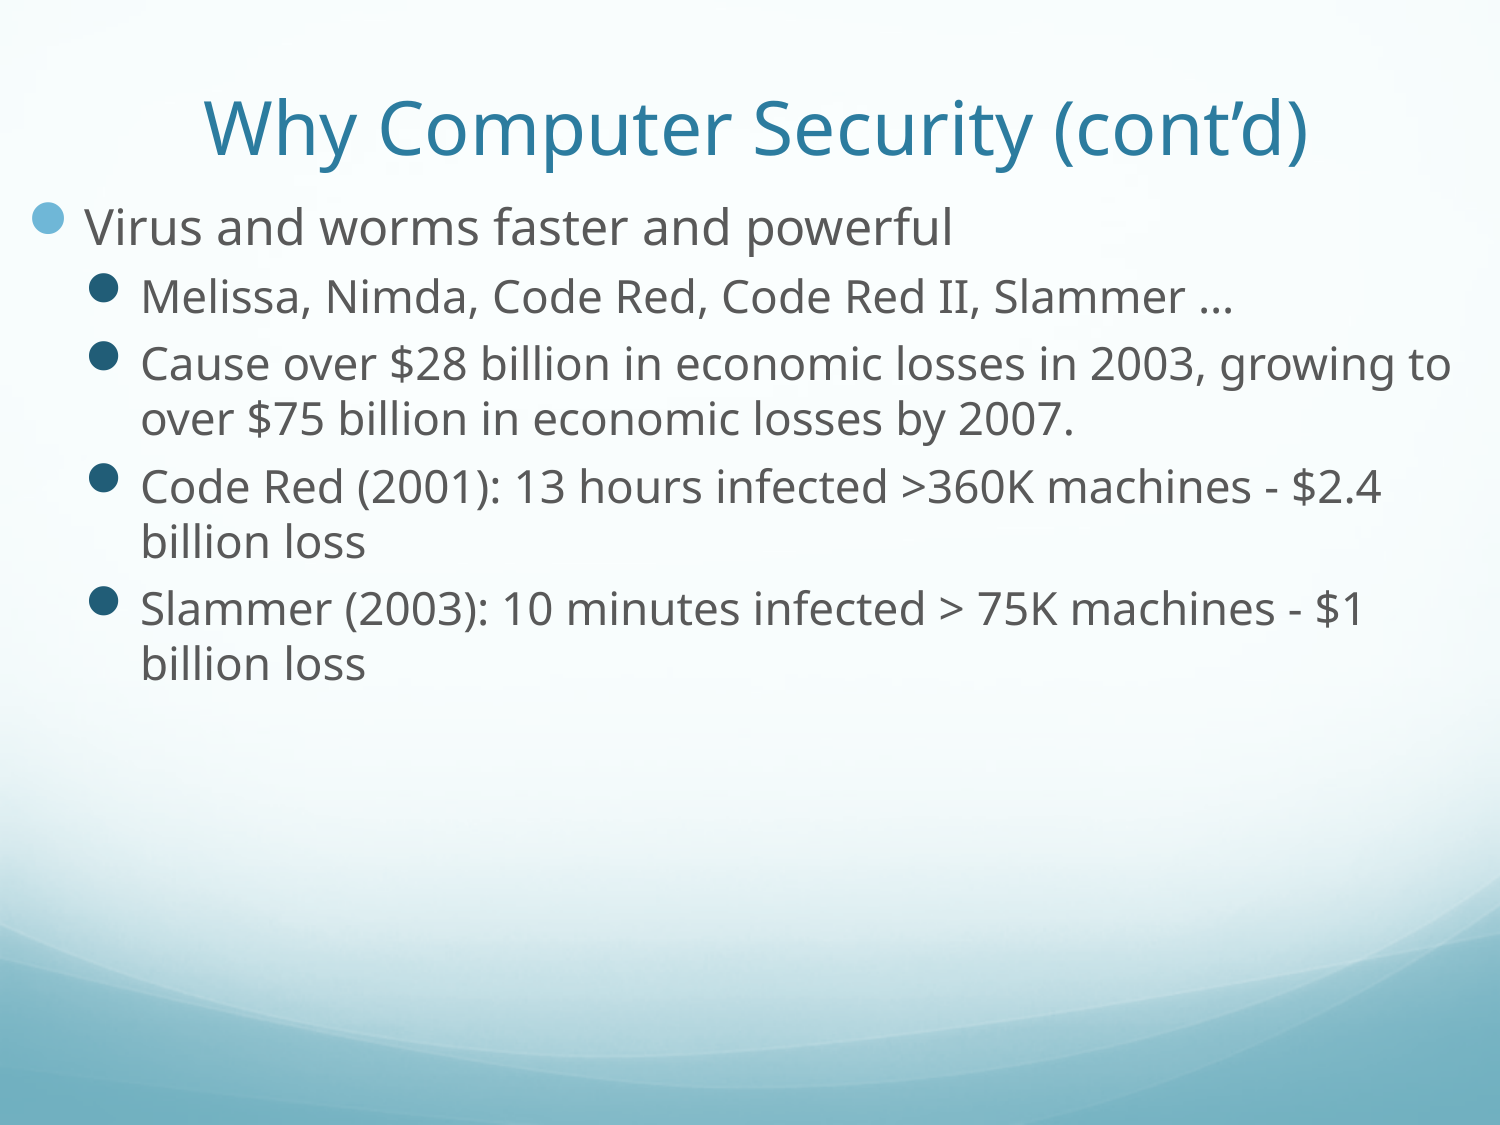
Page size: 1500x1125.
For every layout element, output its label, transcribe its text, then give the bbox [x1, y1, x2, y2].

title Why Computer Security (cont’d) [118, 55, 1394, 178]
list Virus and worms faster and powerful Melissa, Nimda, Code Red, Code Red II, Slammer … Cause over $28 billion in economic losses in 2003, growing to over $75 billion in economic losses by 2007. Code Red (2001): 13 hours infected >360K machines - $2.4 billion loss Slammer (2003): 10 minutes infected > 75K machines - $1 billion loss [12, 187, 1476, 1101]
